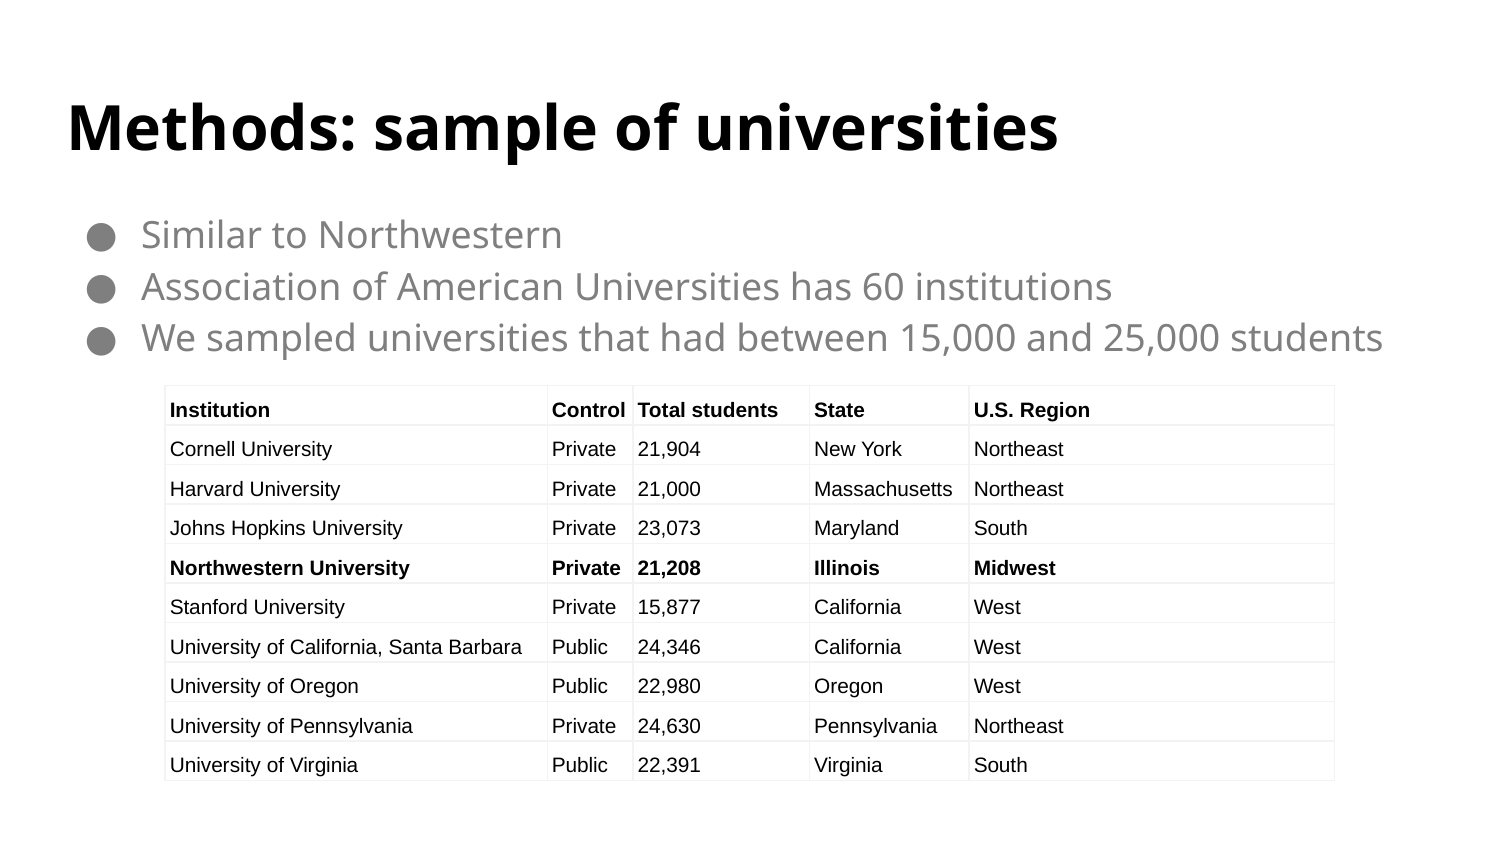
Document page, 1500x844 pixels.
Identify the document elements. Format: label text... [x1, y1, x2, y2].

table_cell Maryland [810, 505, 968, 543]
table_header Total students [634, 386, 809, 424]
table_header U.S. Region [970, 386, 1334, 424]
table_cell West [970, 584, 1334, 622]
table_cell Private [548, 702, 632, 740]
table_cell Public [548, 623, 632, 661]
table_cell 22,980 [634, 663, 809, 701]
table_header State [810, 386, 968, 424]
table_cell University of Virginia [166, 742, 547, 780]
table_cell California [810, 623, 968, 661]
table_cell Public [548, 742, 632, 780]
table_cell Cornell University [166, 426, 547, 464]
table_cell University of California, Santa Barbara [166, 623, 547, 661]
table_cell 21,904 [634, 426, 809, 464]
table_cell Private [548, 426, 632, 464]
table_cell 24,346 [634, 623, 809, 661]
table_cell 24,630 [634, 702, 809, 740]
table_cell New York [810, 426, 968, 464]
table_cell Northeast [970, 426, 1334, 464]
table_header Control [548, 386, 632, 424]
table_cell Midwest [970, 544, 1334, 582]
table_cell California [810, 584, 968, 622]
table_cell Harvard University [166, 465, 547, 503]
table_cell Private [548, 544, 632, 582]
table_cell University of Oregon [166, 663, 547, 701]
table_cell 23,073 [634, 505, 809, 543]
title Methods: sample of universities [51, 72, 1449, 176]
table_cell Private [548, 584, 632, 622]
table_cell Stanford University [166, 584, 547, 622]
table_cell Oregon [810, 663, 968, 701]
table_cell South [970, 505, 1334, 543]
table_cell Private [548, 465, 632, 503]
table_cell Pennsylvania [810, 702, 968, 740]
table_cell Northwestern University [166, 544, 547, 582]
table_cell West [970, 663, 1334, 701]
table_cell South [970, 742, 1334, 780]
table_cell Northeast [970, 465, 1334, 503]
table_cell Private [548, 505, 632, 543]
table_cell Massachusetts [810, 465, 968, 503]
list Similar to Northwestern Association of American Universities has 60 institutions We sampled universities that had between 15,000 and 25,000 students [51, 189, 1449, 372]
table_cell 22,391 [634, 742, 809, 780]
table_cell 15,877 [634, 584, 809, 622]
table_cell 21,000 [634, 465, 809, 503]
table_cell Illinois [810, 544, 968, 582]
table_cell Public [548, 663, 632, 701]
table_header Institution [166, 386, 547, 424]
table_cell Johns Hopkins University [166, 505, 547, 543]
table_cell Northeast [970, 702, 1334, 740]
table_cell University of Pennsylvania [166, 702, 547, 740]
table_cell West [970, 623, 1334, 661]
table_cell Virginia [810, 742, 968, 780]
table_cell 21,208 [634, 544, 809, 582]
